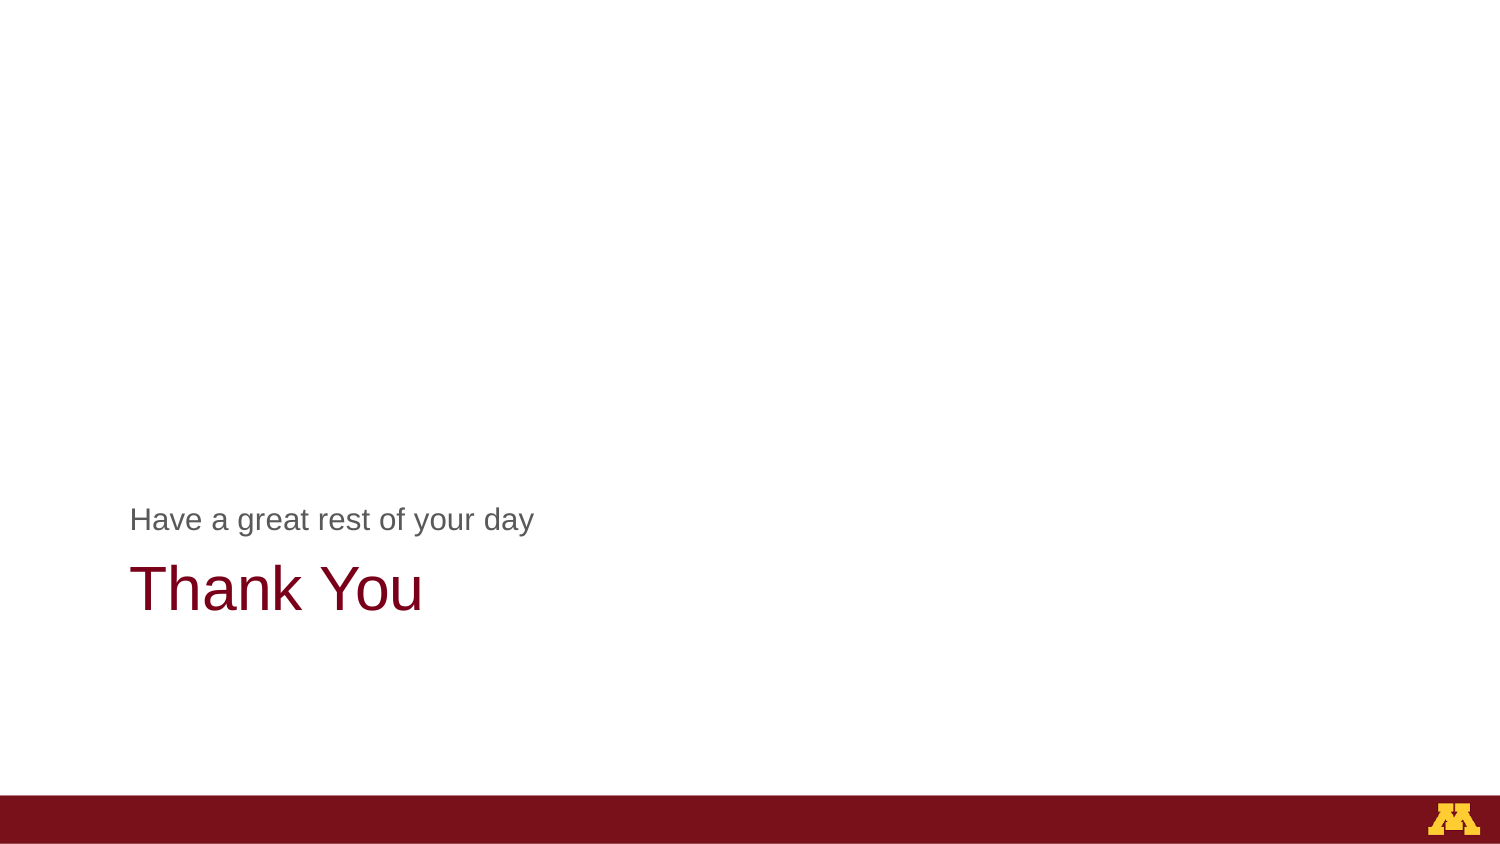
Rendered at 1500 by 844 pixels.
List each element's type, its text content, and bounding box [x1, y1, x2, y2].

picture [0, 795, 1500, 844]
list Have a great rest of your day [118, 357, 1394, 543]
title Thank You [118, 543, 1394, 710]
